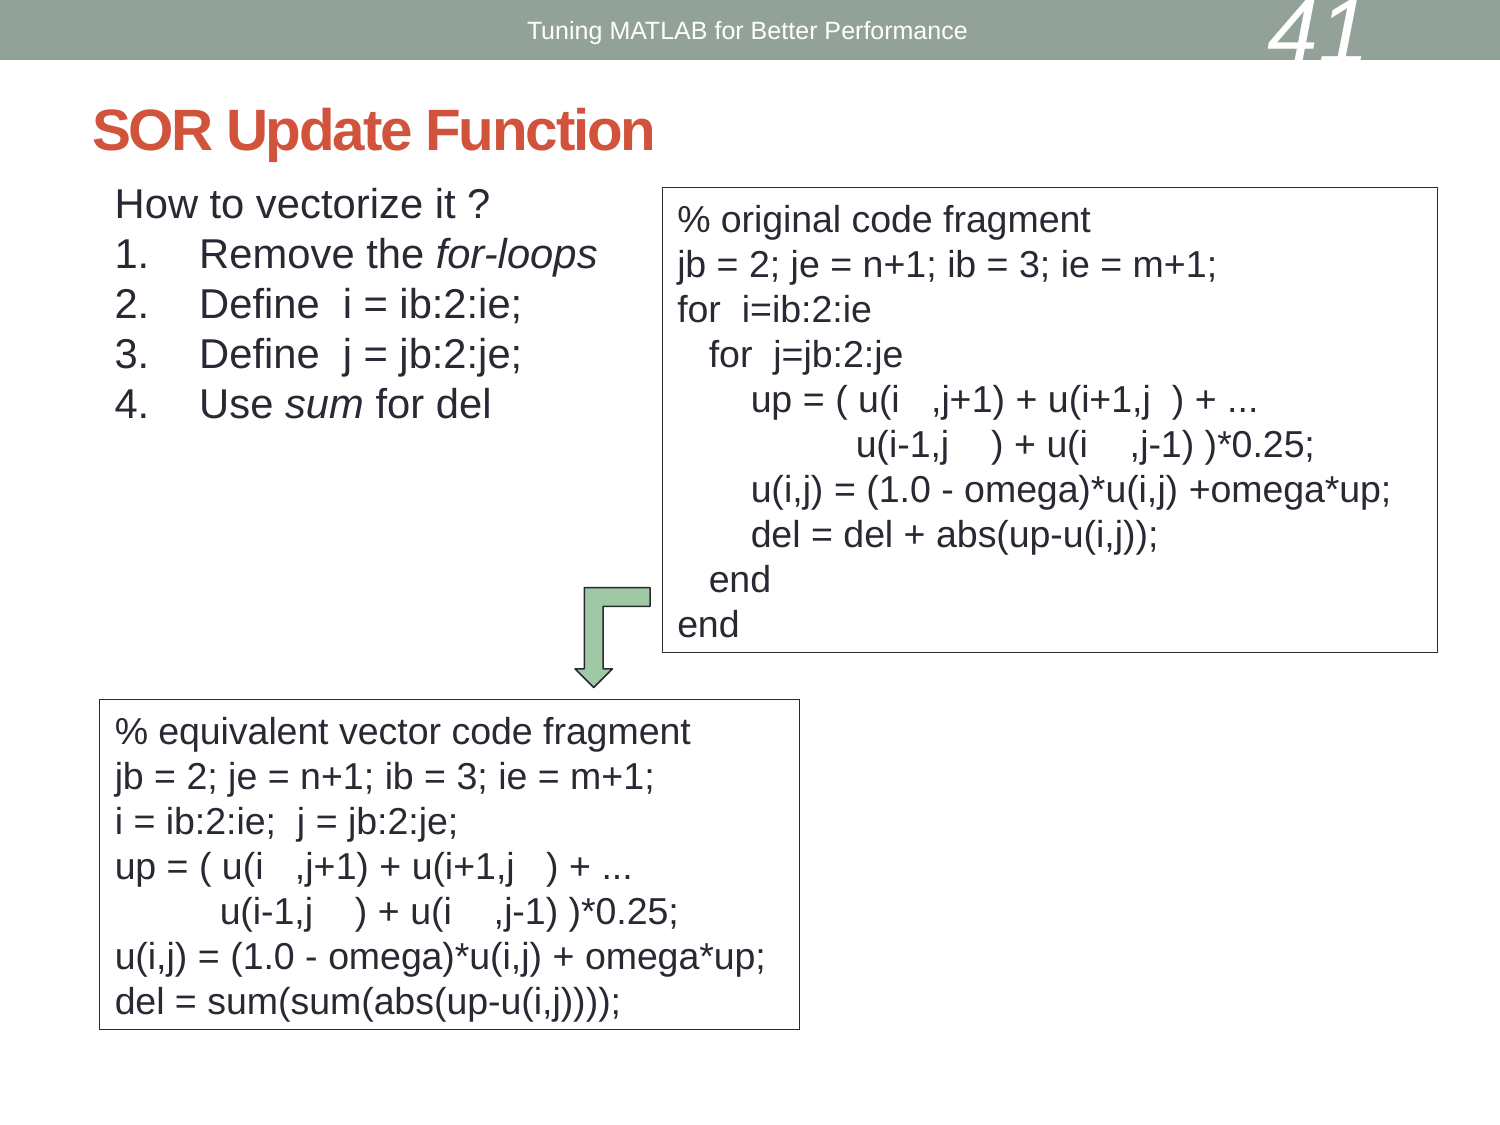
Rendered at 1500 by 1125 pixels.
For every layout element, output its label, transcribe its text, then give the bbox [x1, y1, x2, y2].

text_box % original code fragment jb = 2; je = n+1; ib = 3; ie = m+1; for i=ib:2:ie for j=jb:2:je up = ( u(i ,j+1) + u(i+1,j ) + ... u(i-1,j ) + u(i ,j-1) )*0.25; u(i,j) = (1.0 - omega)*u(i,j) +omega*up; del = del + abs(up-u(i,j)); end end [662, 187, 1438, 653]
slide_number 41 [1252, 0, 1428, 54]
text_box How to vectorize it ? Remove the for-loops Define i = ib:2:ie; Define j = jb:2:je; Use sum for del [99, 169, 625, 434]
footer Tuning MATLAB for Better Performance [410, 3, 1086, 57]
text_box % equivalent vector code fragment jb = 2; je = n+1; ib = 3; ie = m+1; i = ib:2:ie; j = jb:2:je; up = ( u(i ,j+1) + u(i+1,j ) + ... u(i-1,j ) + u(i ,j-1) )*0.25; u(i,j) = (1.0 - omega)*u(i,j) + omega*up; del = sum(sum(abs(up-u(i,j)))); [99, 699, 800, 1030]
text_box [575, 587, 651, 688]
title SOR Update Function [77, 66, 1357, 188]
